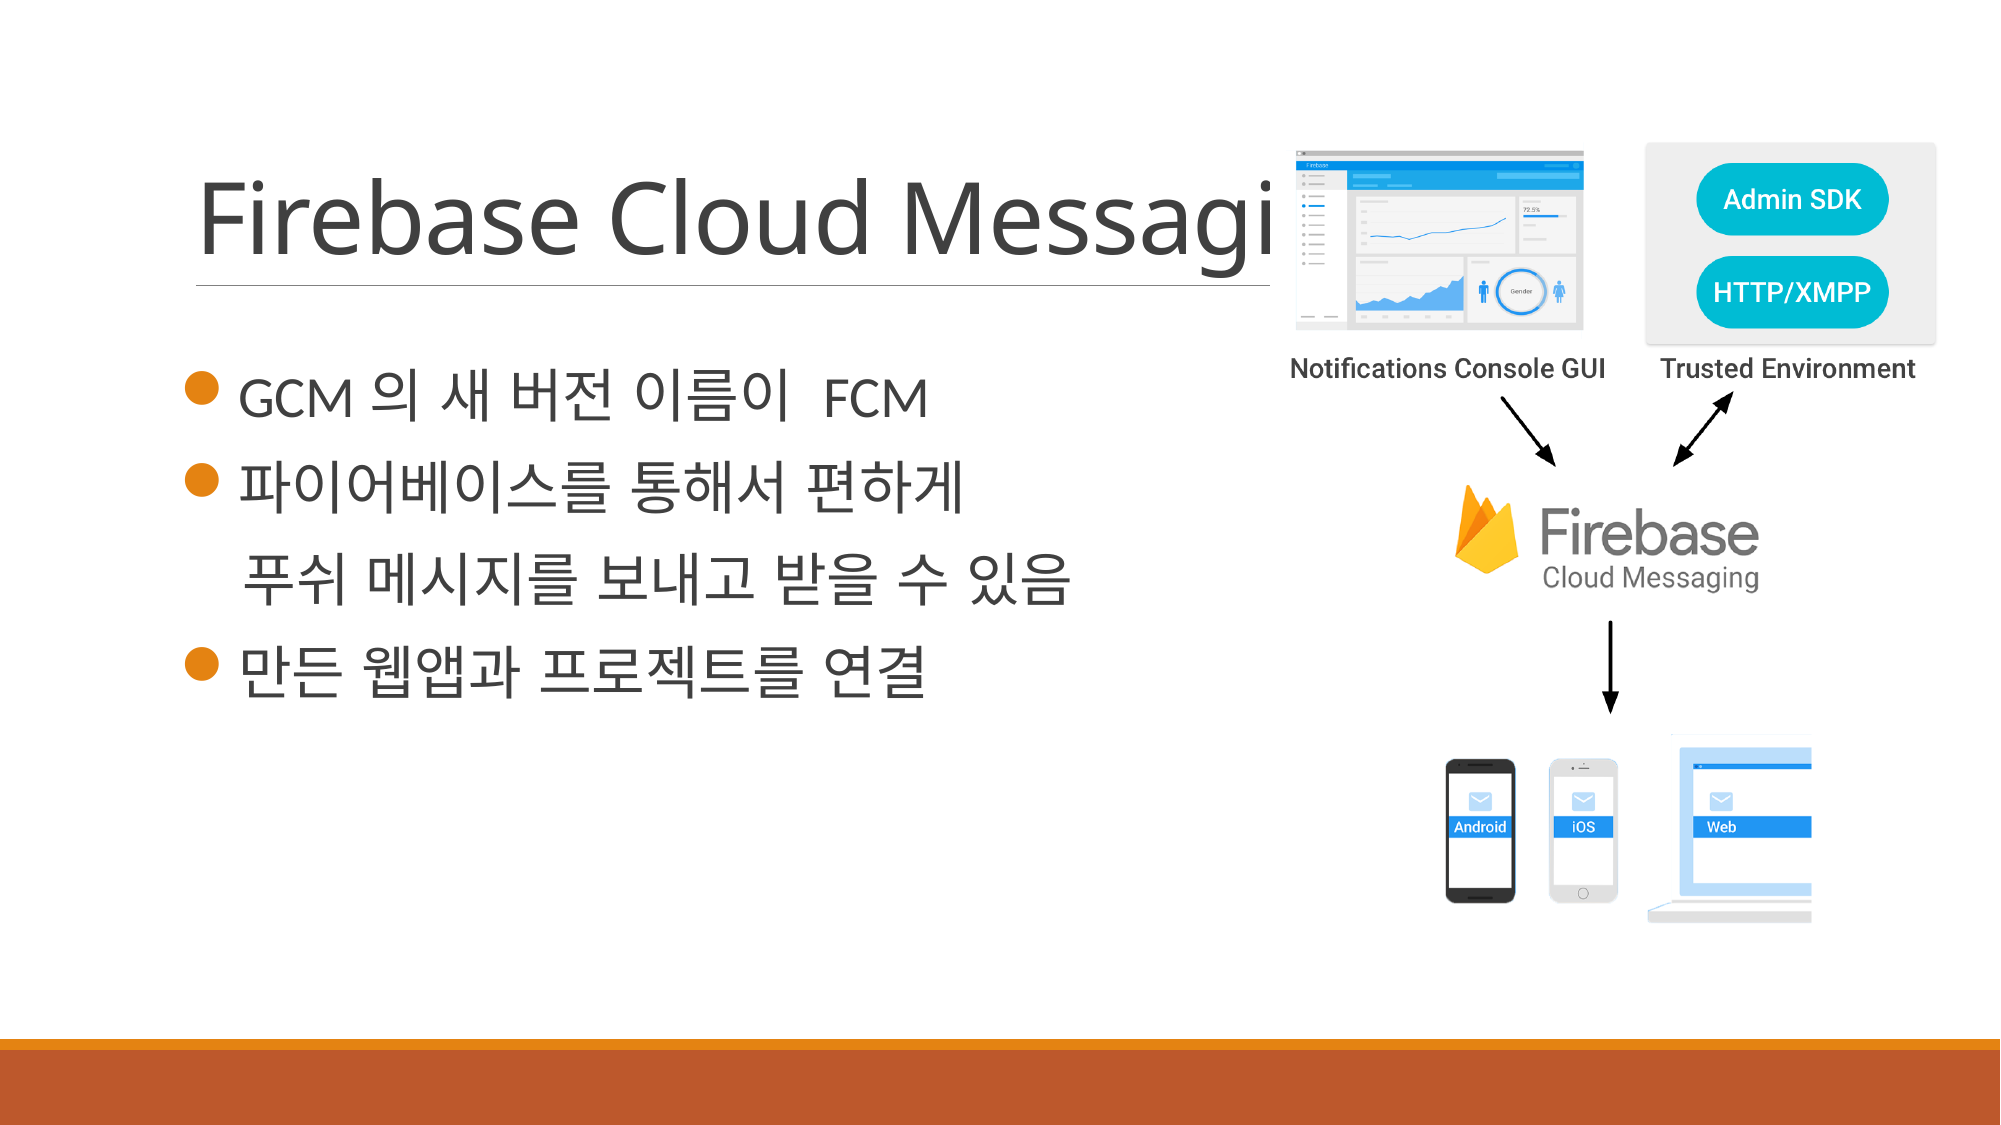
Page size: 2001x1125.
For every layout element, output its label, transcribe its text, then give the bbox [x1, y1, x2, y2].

title Firebase Cloud Messaging [180, 44, 1830, 283]
picture [1269, 111, 1970, 978]
list GCM의 새 버전 이름이 FCM 파이어베이스를 통해서 편하게 푸쉬 메시지를 보내고 받을 수 있음 만든 웹앱과 프로젝트를 연결 [180, 359, 1169, 746]
